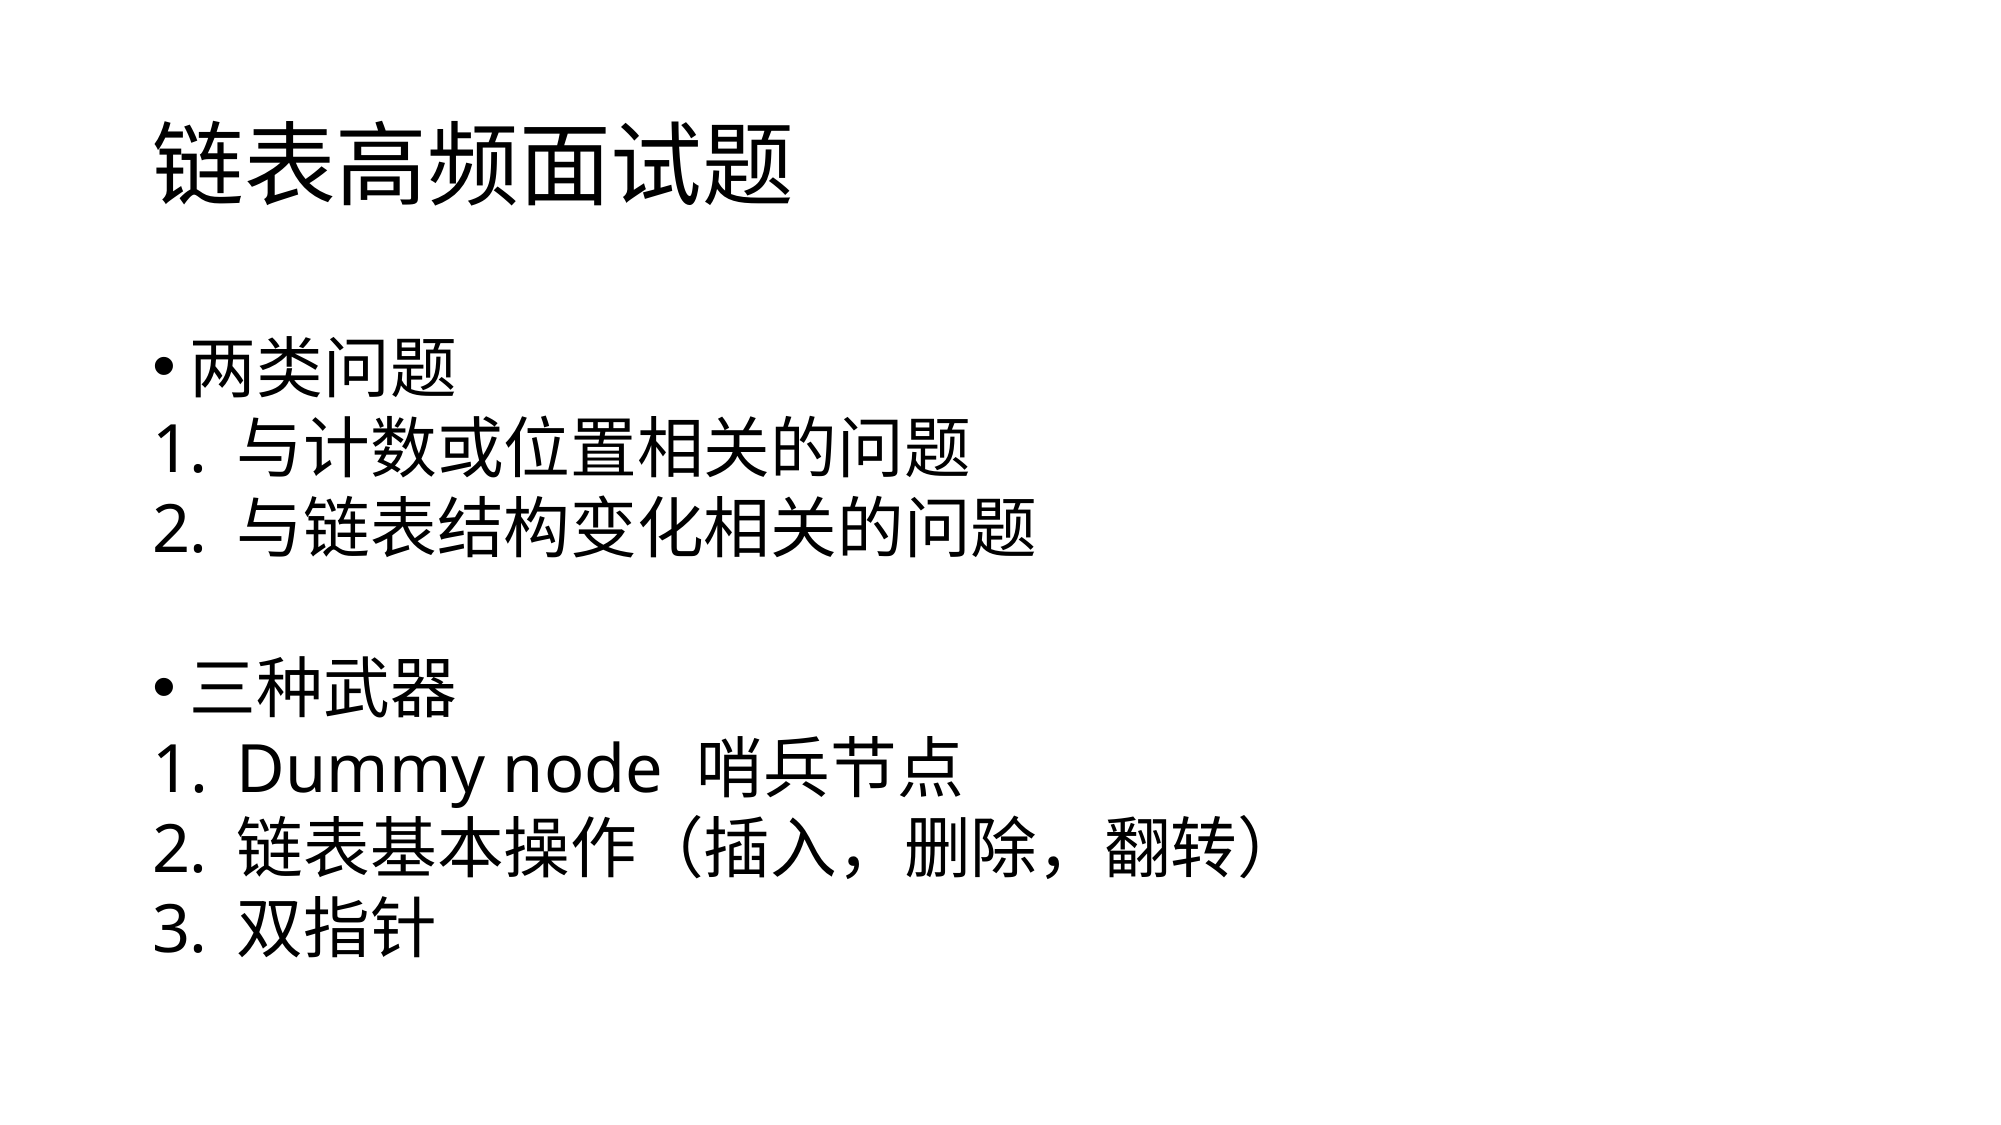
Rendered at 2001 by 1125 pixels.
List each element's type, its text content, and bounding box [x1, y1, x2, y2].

list 两类问题 与计数或位置相关的问题 与链表结构变化相关的问题 三种武器 Dummy node 哨兵节点 链表基本操作（插入，删除，翻转） 双指针 [137, 318, 1863, 1065]
title 链表高频面试题 [137, 59, 1863, 278]
